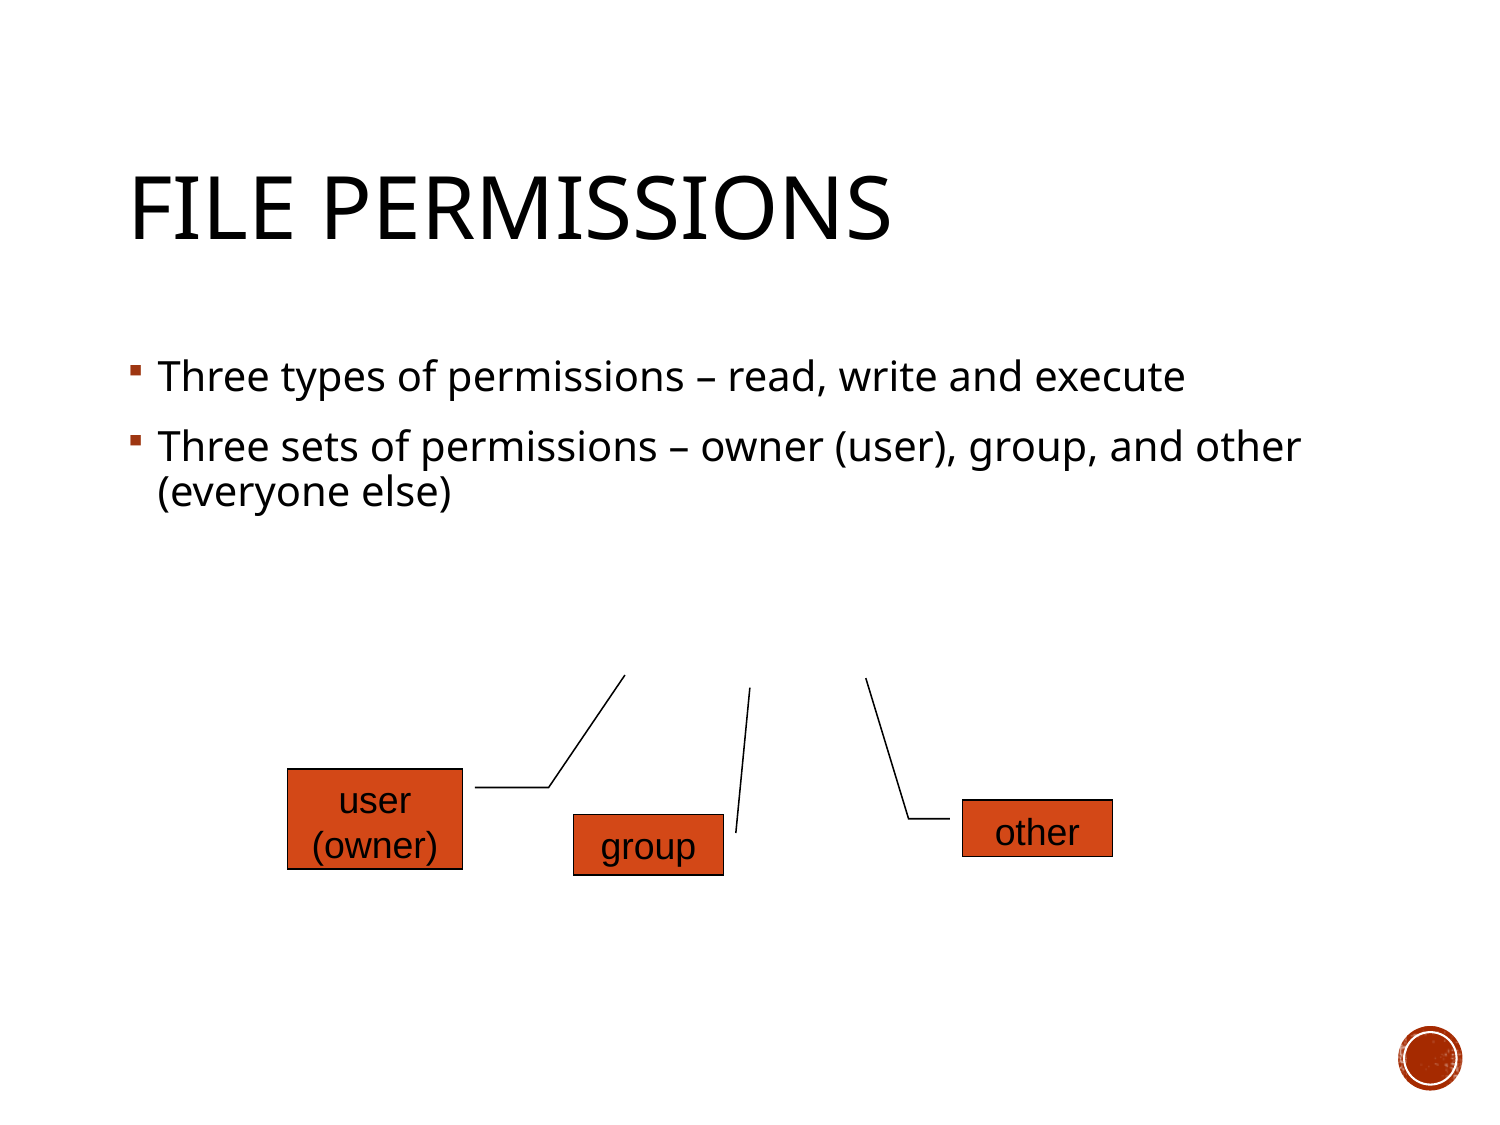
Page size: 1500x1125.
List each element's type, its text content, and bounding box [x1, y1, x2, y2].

text_box other [962, 800, 1113, 857]
title File permissions [112, 79, 1388, 344]
list Three types of permissions – read, write and execute Three sets of permissions – owner (user), group, and other (everyone else) rwx rwx rwx [112, 348, 1388, 1013]
text_box user (owner) [287, 768, 463, 869]
text_box group [573, 814, 724, 875]
